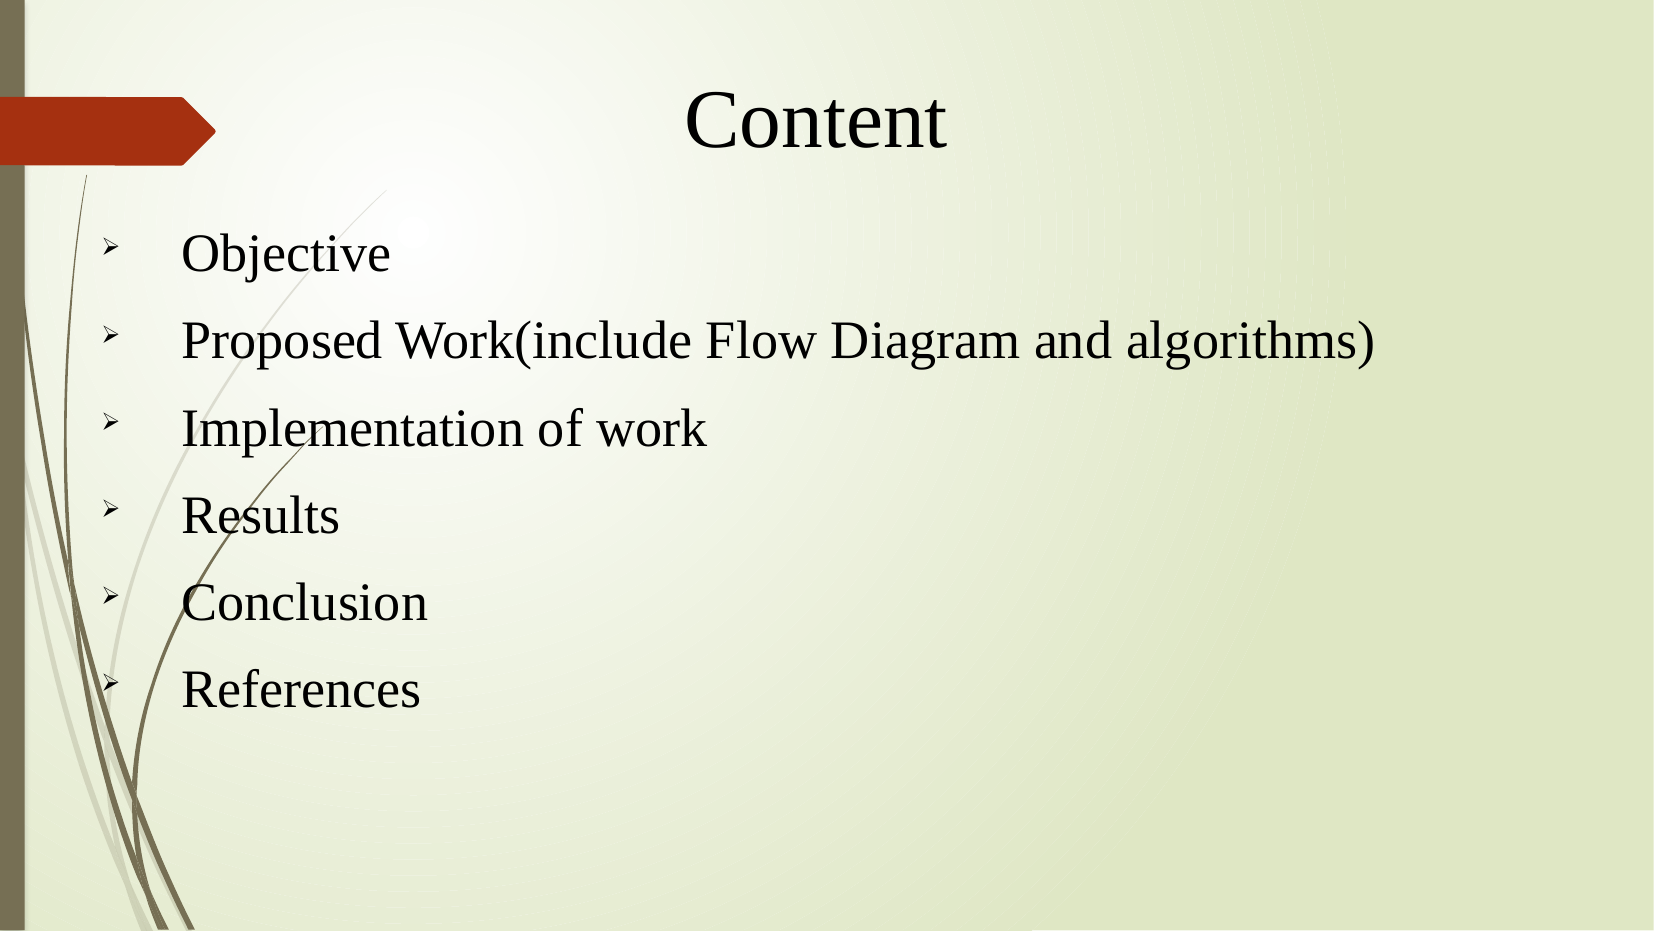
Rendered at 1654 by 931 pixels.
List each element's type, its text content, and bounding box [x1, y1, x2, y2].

text_box Objective Proposed Work(include Flow Diagram and algorithms) Implementation of work Results Conclusion References [82, 217, 1571, 757]
text_box Content [82, 37, 1571, 193]
